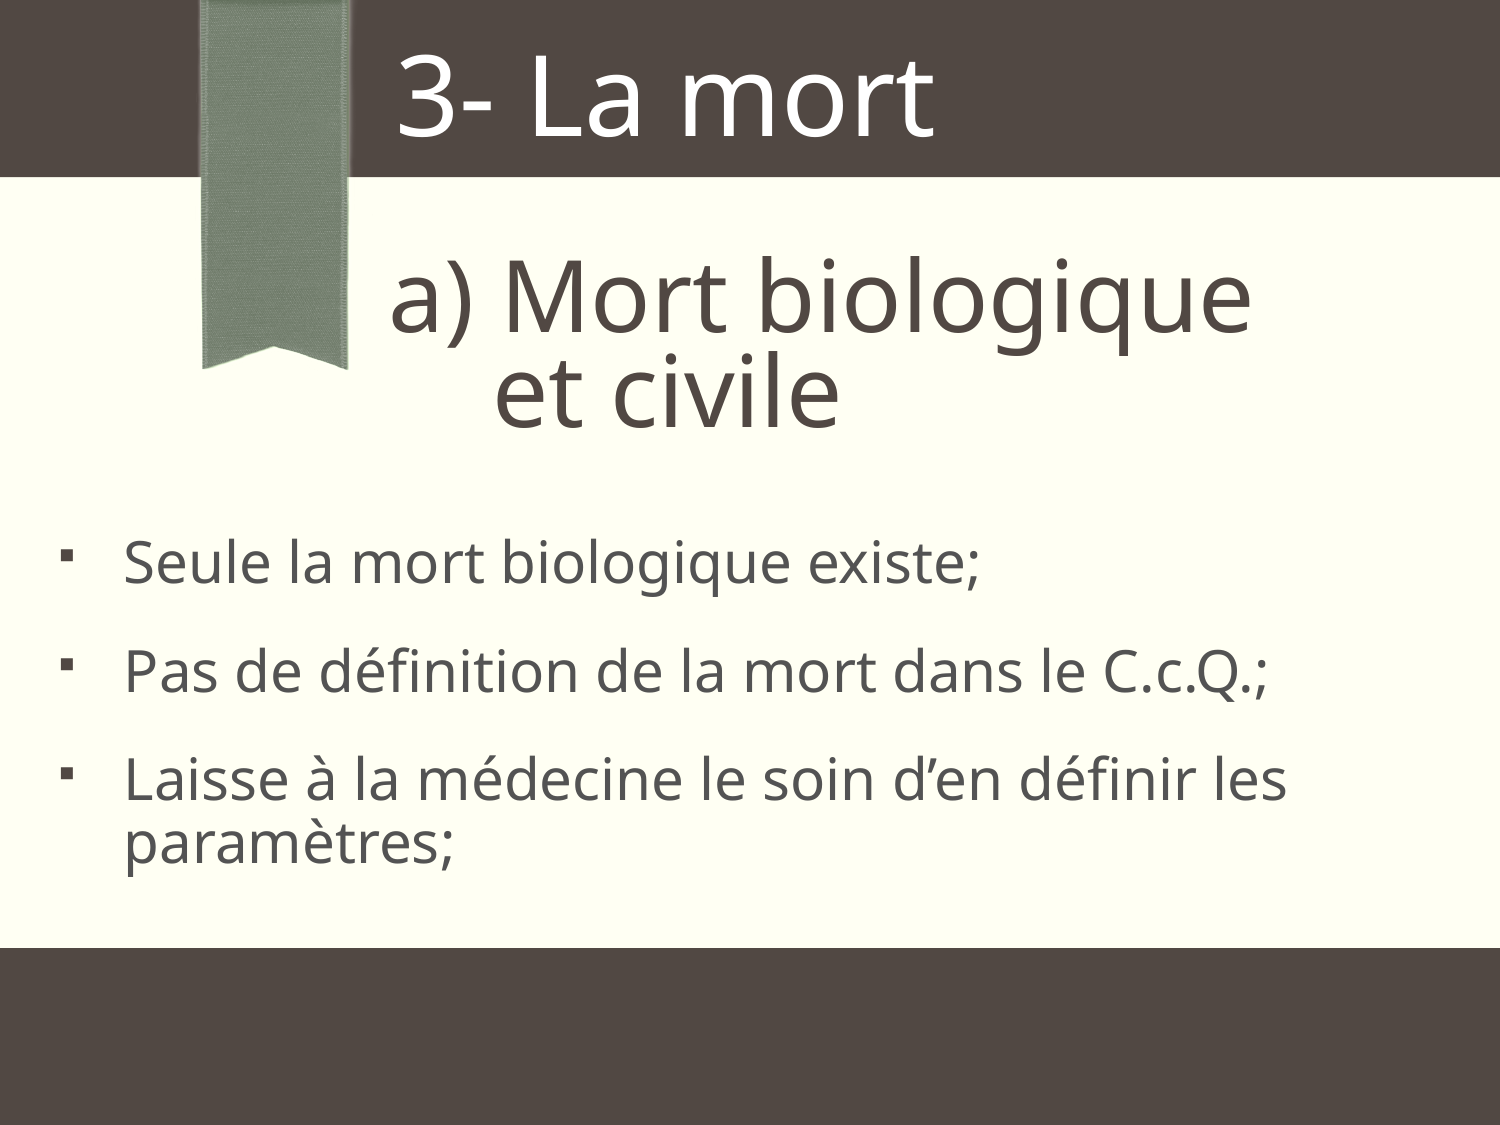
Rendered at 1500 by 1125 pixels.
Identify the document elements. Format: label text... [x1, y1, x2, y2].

text_box a) Mort biologique et civile Seule la mort biologique existe; Pas de définition de la mort dans le C.c.Q.; Laisse à la médecine le soin d’en définir les paramètres; [5, 247, 1500, 884]
list 3- La mort [395, 38, 1500, 197]
picture [163, 0, 379, 247]
